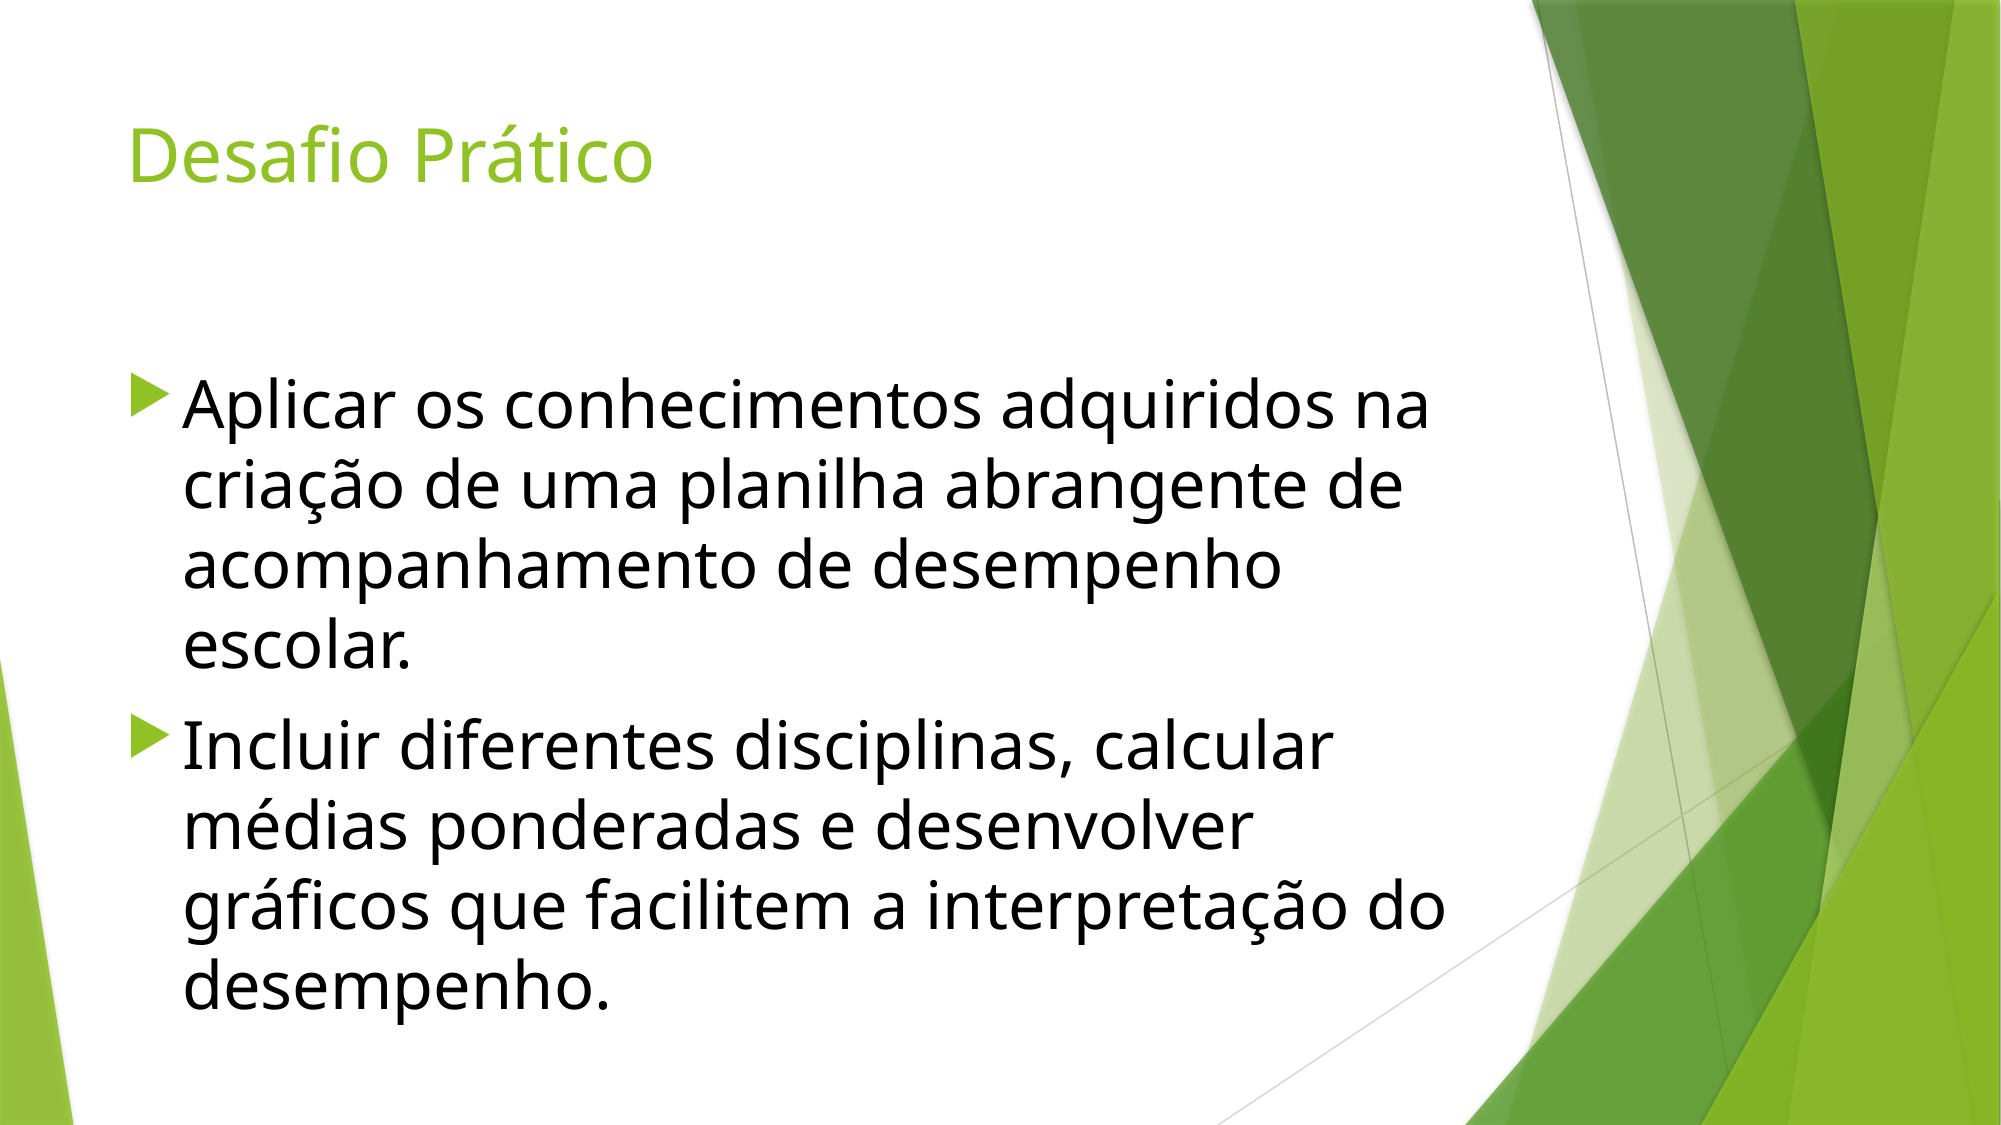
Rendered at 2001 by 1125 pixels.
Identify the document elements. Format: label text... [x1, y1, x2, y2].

list Aplicar os conhecimentos adquiridos na criação de uma planilha abrangente de acompanhamento de desempenho escolar. Incluir diferentes disciplinas, calcular médias ponderadas e desenvolver gráficos que facilitem a interpretação do desempenho. [111, 354, 1522, 992]
title Desafio Prático [111, 99, 1522, 317]
